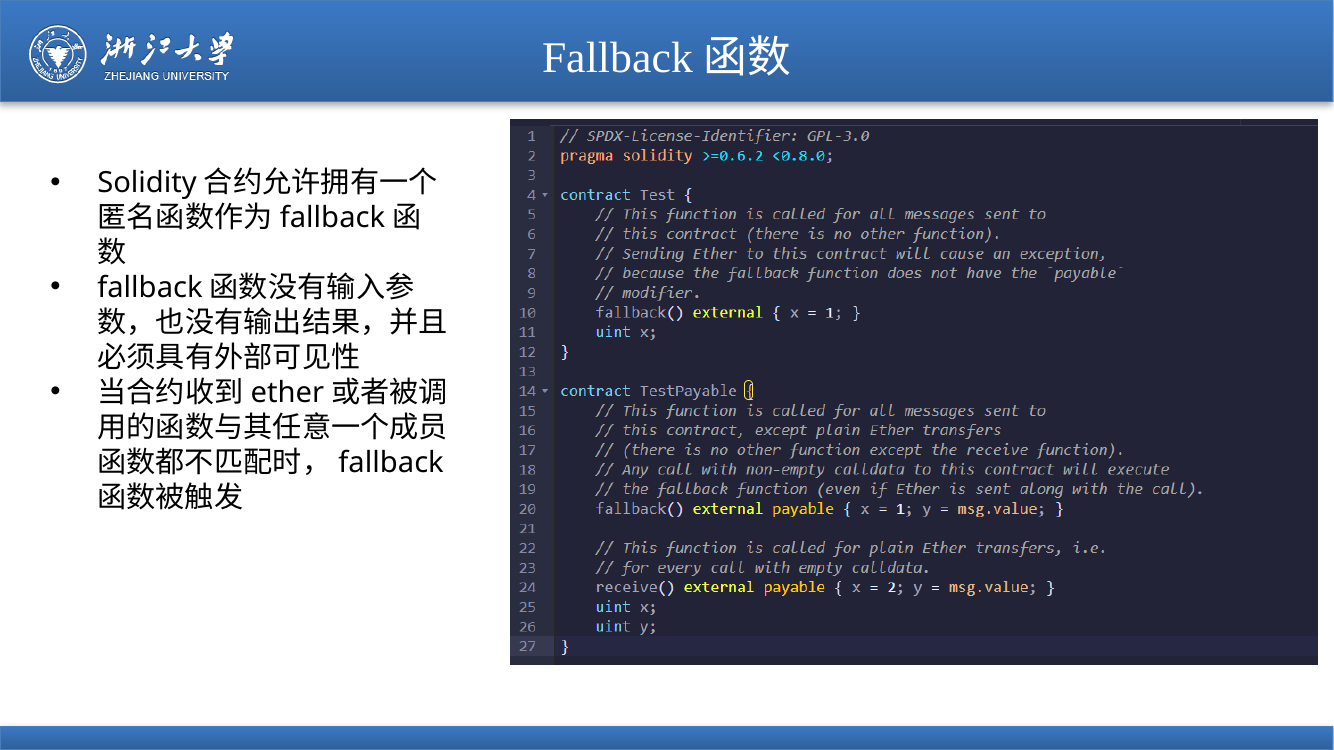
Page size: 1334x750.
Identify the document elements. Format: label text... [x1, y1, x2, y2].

picture [510, 119, 1318, 665]
title Fallback函数 [0, 19, 1334, 91]
text_box Solidity合约允许拥有一个匿名函数作为fallback函数 fallback函数没有输入参数，也没有输出结果，并且必须具有外部可见性 当合约收到ether或者被调用的函数与其任意一个成员函数都不匹配时，fallback函数被触发 [35, 156, 465, 521]
